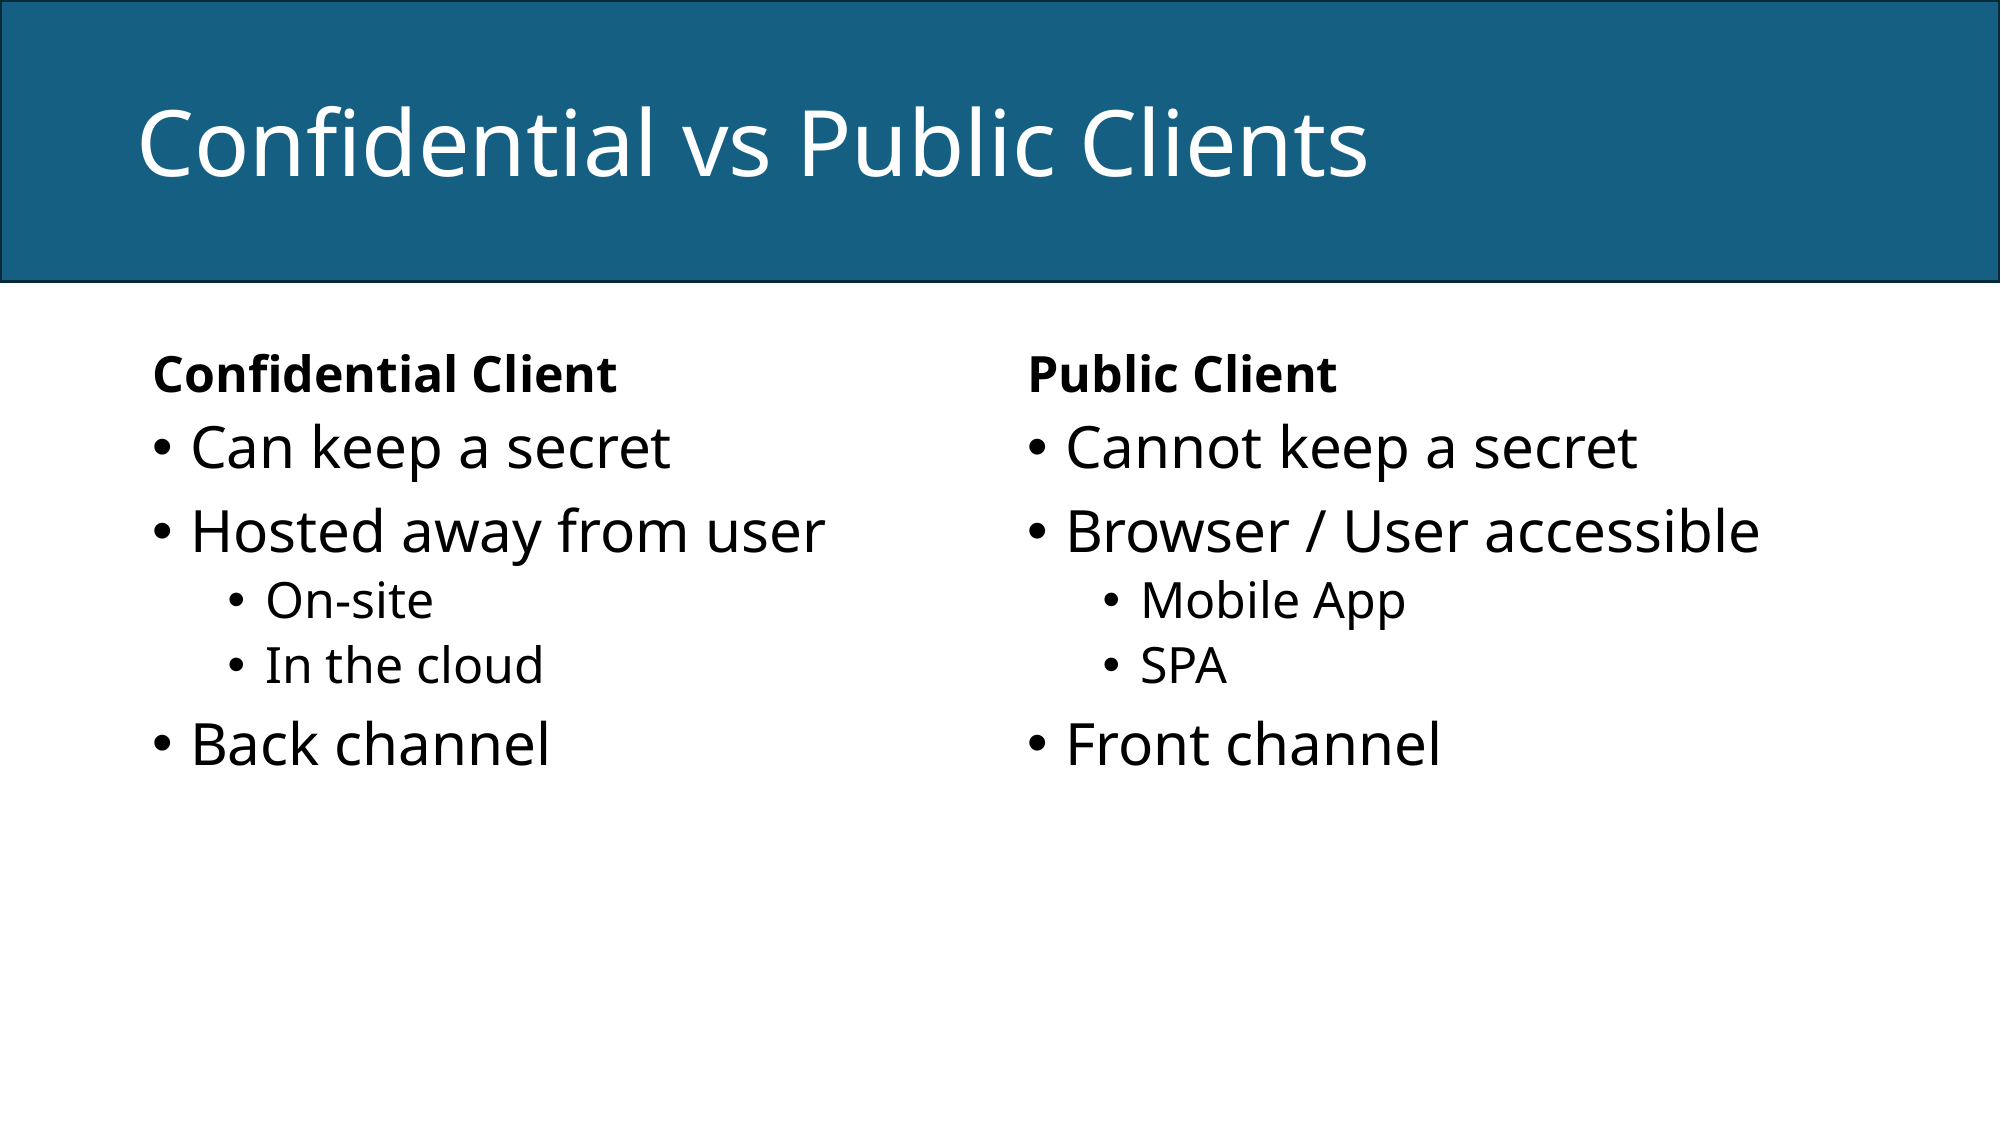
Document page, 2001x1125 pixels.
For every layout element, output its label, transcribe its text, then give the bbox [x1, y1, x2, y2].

list Public Client [1012, 275, 1863, 410]
text_box [0, 0, 2000, 283]
list Can keep a secret Hosted away from user On-site In the cloud Back channel [137, 410, 984, 1016]
title Confidential vs Public Clients [121, 38, 1847, 256]
list Cannot keep a secret Browser / User accessible Mobile App SPA Front channel [1012, 410, 1863, 1016]
list Confidential Client [137, 275, 984, 410]
